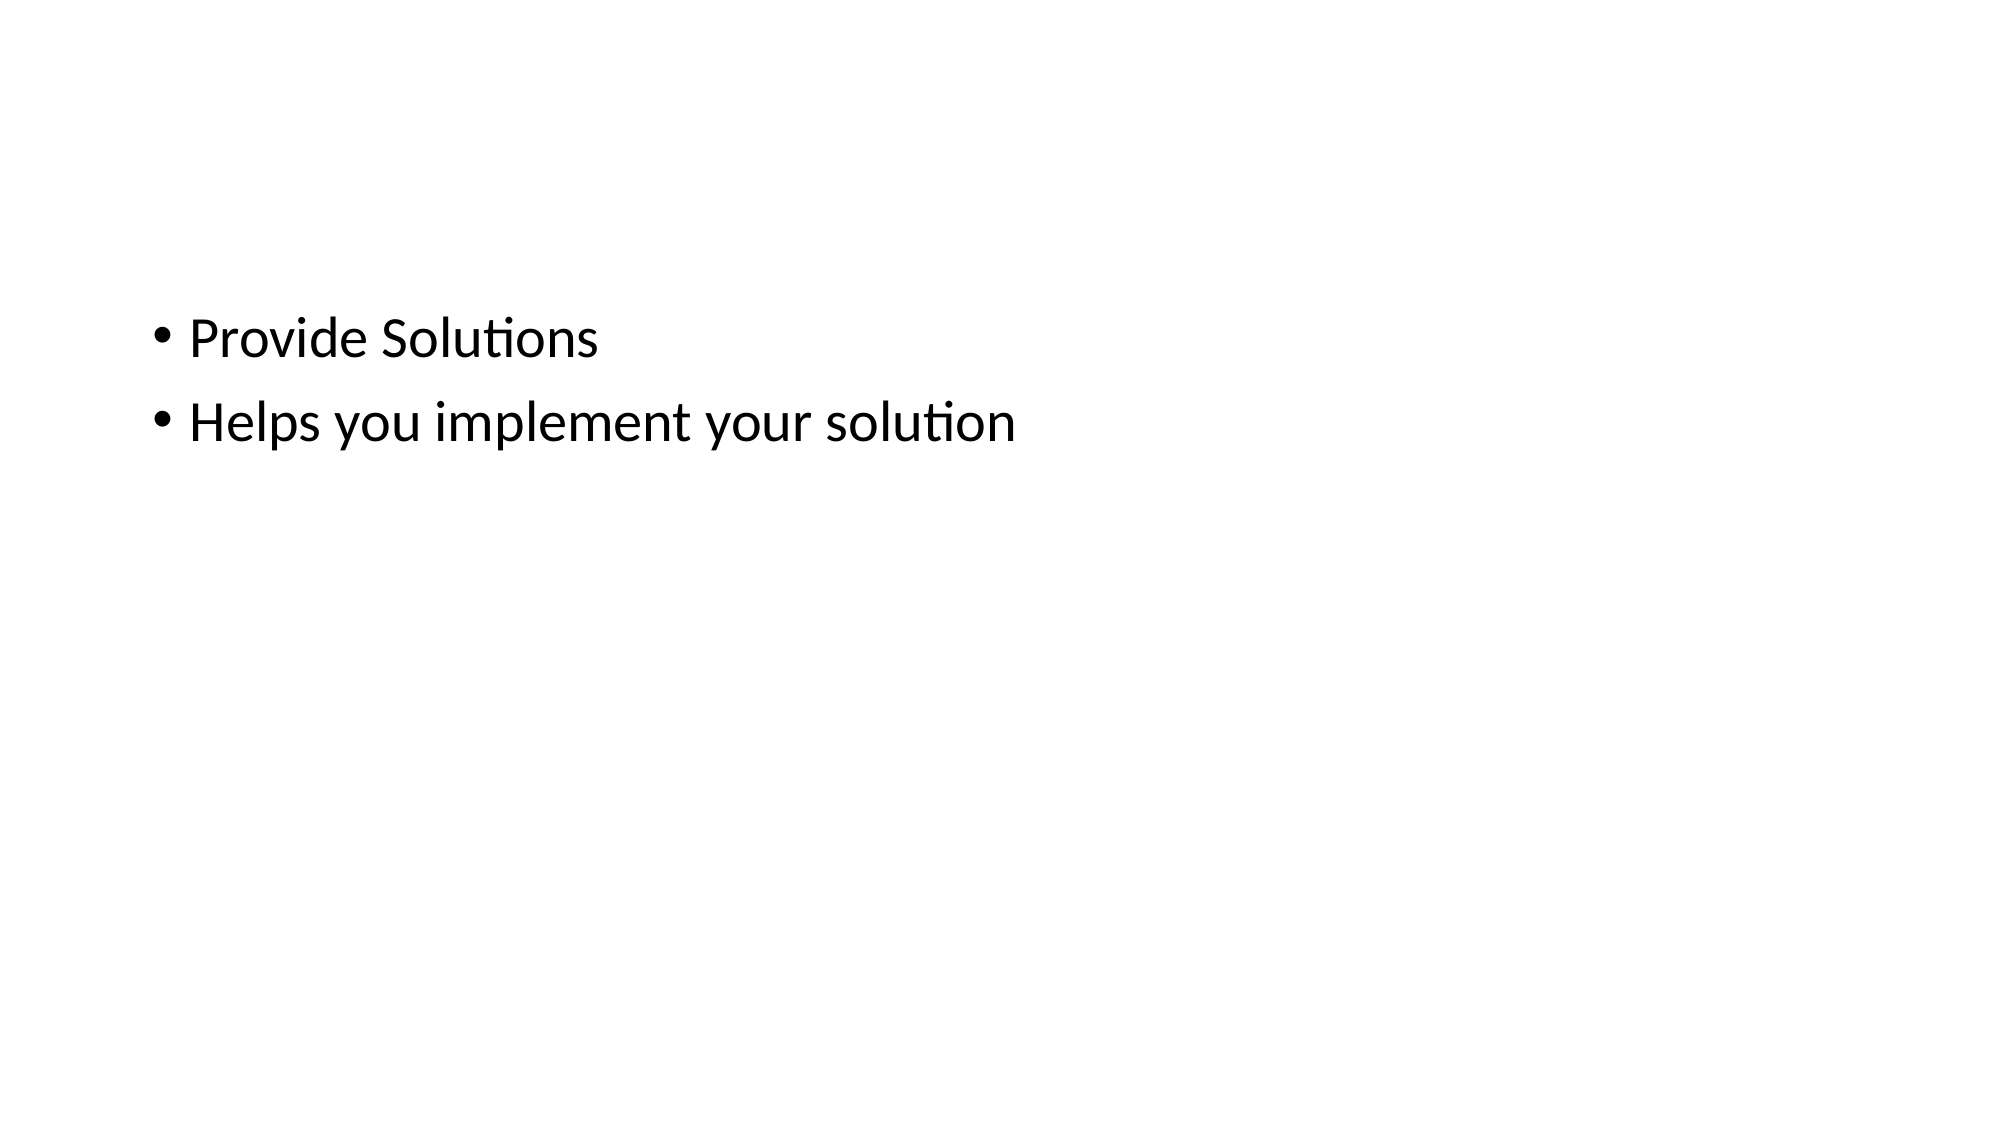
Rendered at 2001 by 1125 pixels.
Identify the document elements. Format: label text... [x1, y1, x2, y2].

list Provide Solutions Helps you implement your solution [137, 299, 1863, 1014]
